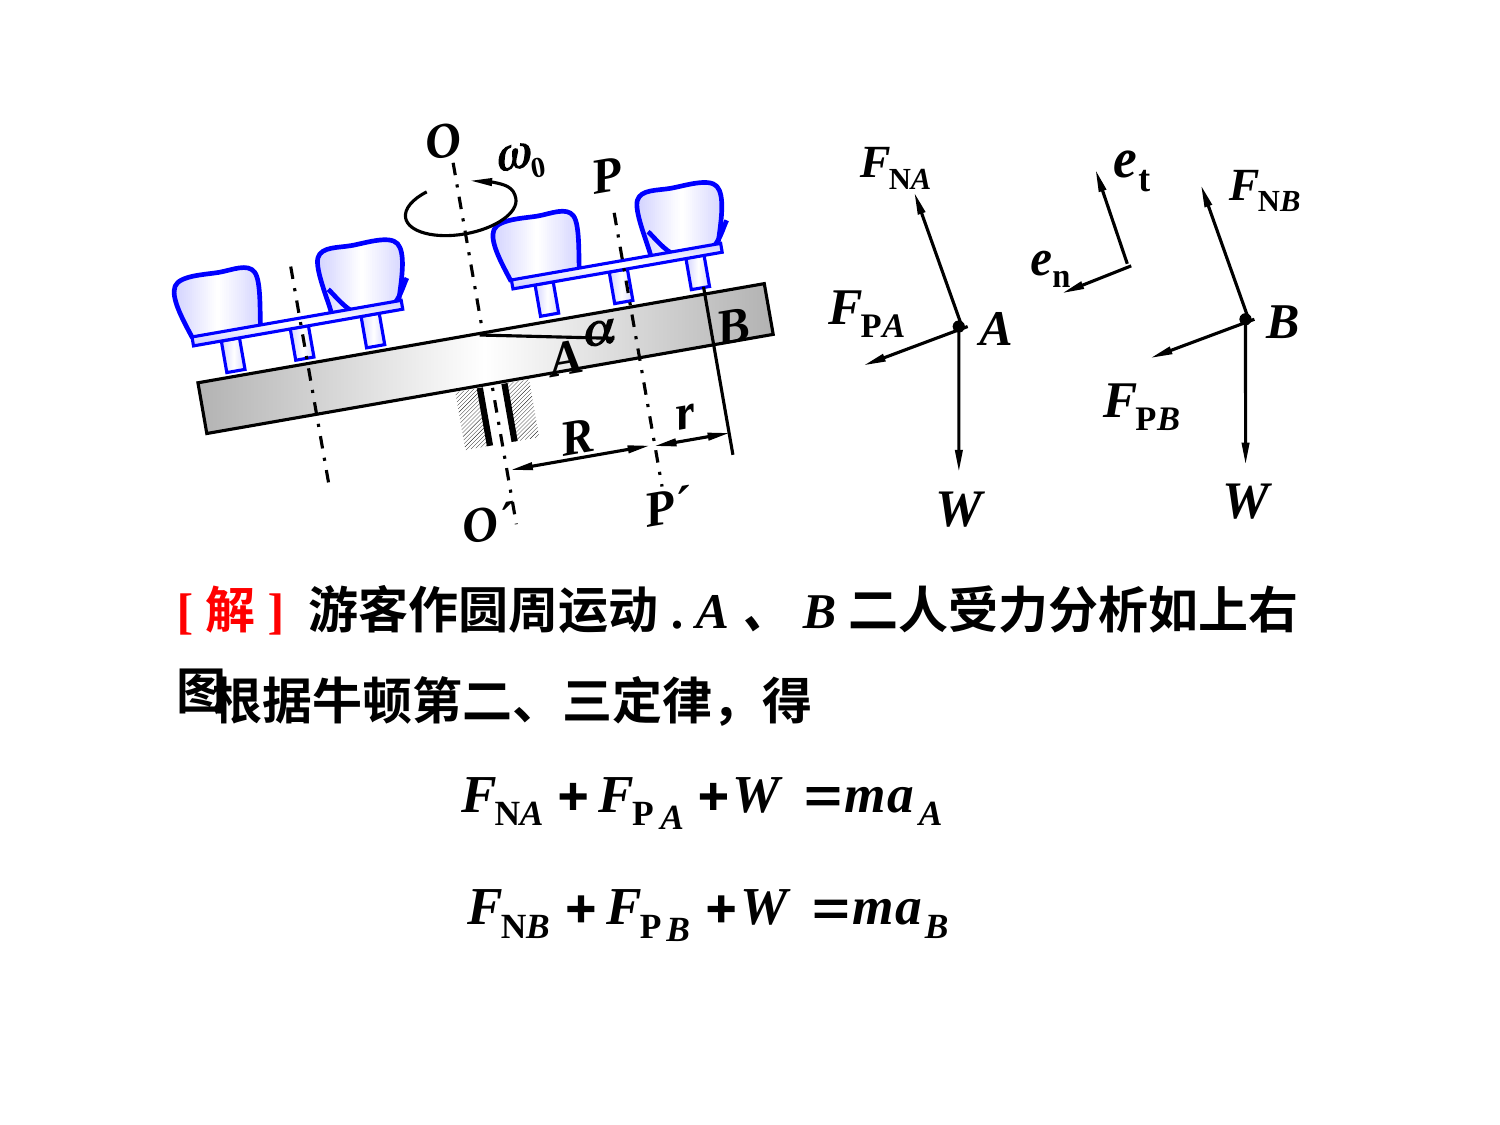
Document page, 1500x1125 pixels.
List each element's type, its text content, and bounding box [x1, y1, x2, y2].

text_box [1094, 146, 1315, 550]
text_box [819, 123, 1029, 558]
text_box [解] 游客作圆周运动. A、B二人受力分析如上右图 [161, 549, 1318, 727]
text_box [1023, 120, 1161, 297]
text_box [458, 862, 961, 952]
text_box 根据牛顿第二、三定律，得 [197, 662, 862, 738]
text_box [184, 96, 771, 572]
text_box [451, 749, 950, 839]
